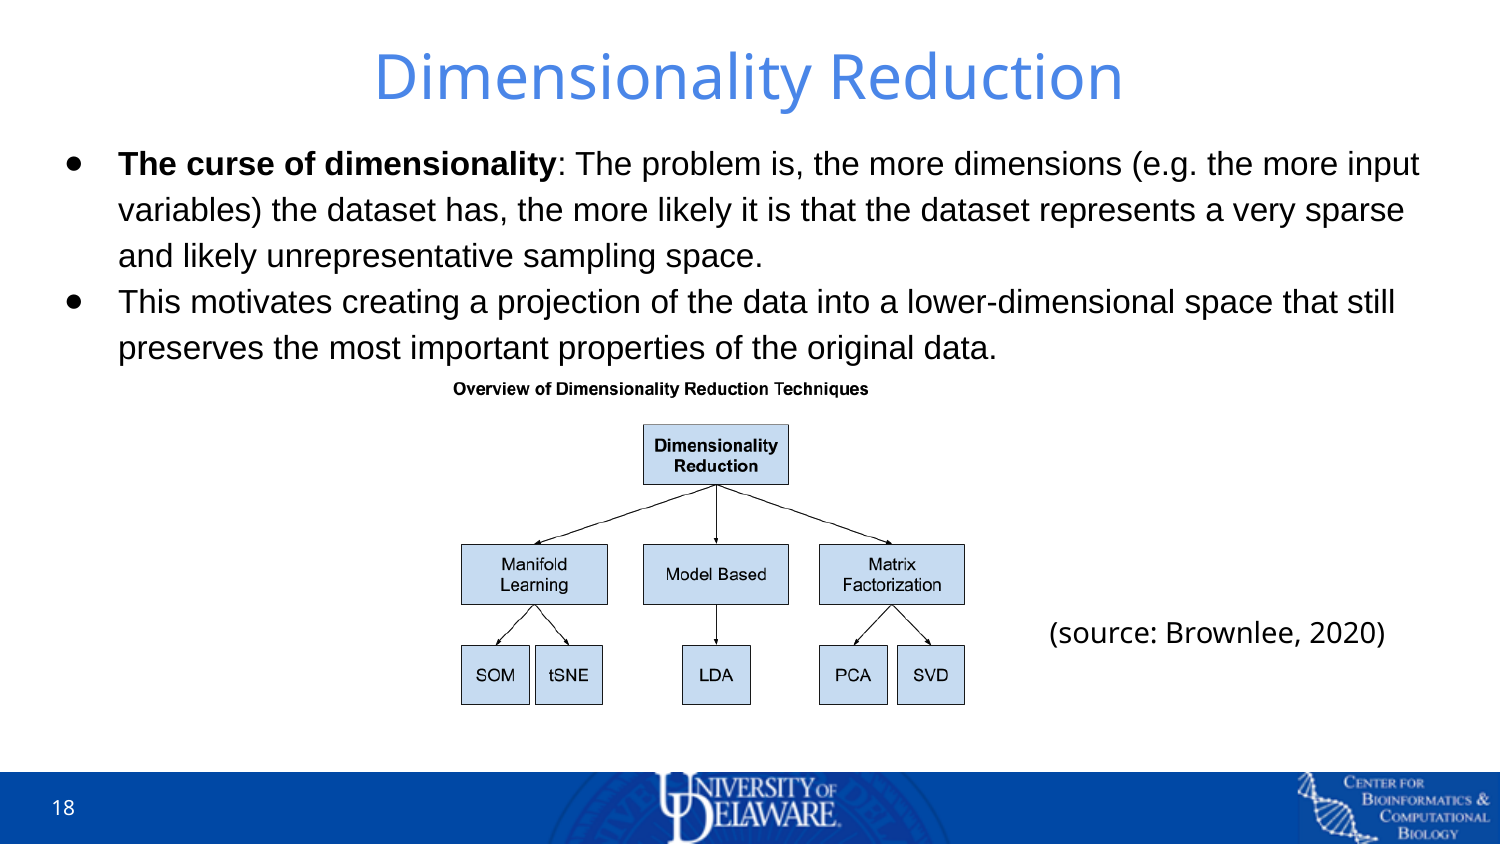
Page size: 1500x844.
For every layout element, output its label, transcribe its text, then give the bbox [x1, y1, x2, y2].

text_box (source: Brownlee, 2020) [1034, 599, 1419, 664]
picture [444, 369, 1003, 746]
title Dimensionality Reduction [51, 21, 1449, 121]
picture [0, 772, 1500, 844]
text_box The curse of dimensionality: The problem is, the more dimensions (e.g. the more input variables) the dataset has, the more likely it is that the dataset represents a very sparse and likely unrepresentative sampling space. This motivates creating a projection of the data into a lower-dimensional space that still preserves the most important properties of the original data. [28, 121, 1472, 381]
